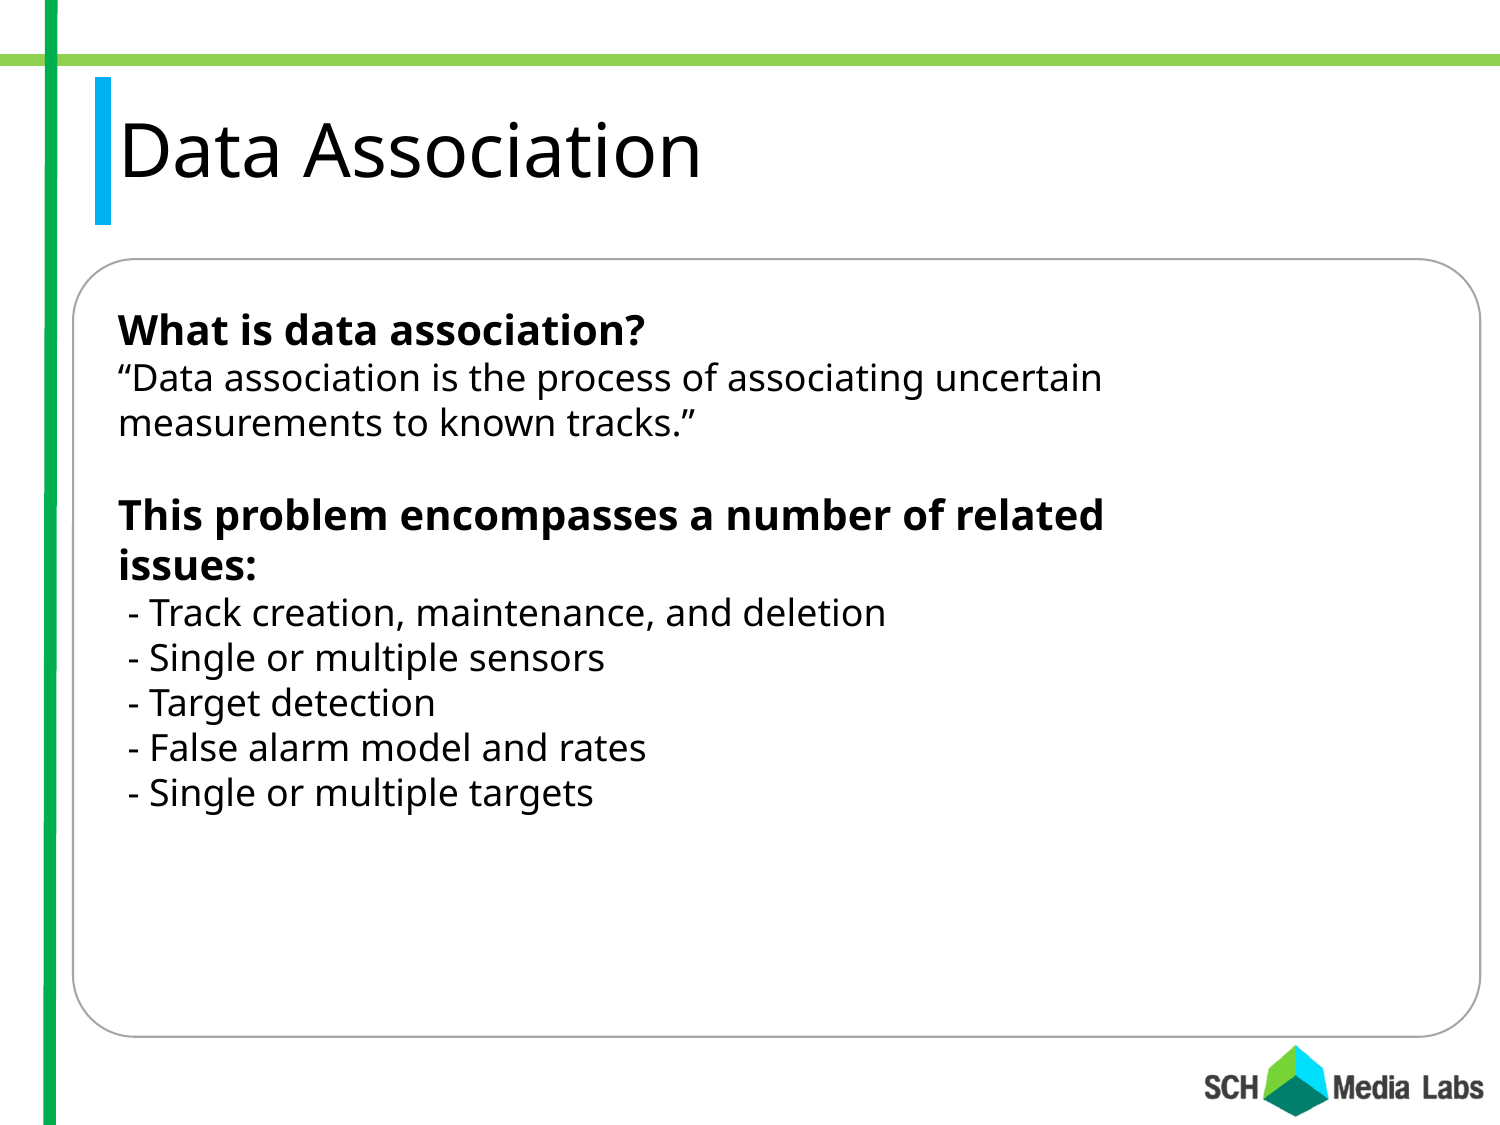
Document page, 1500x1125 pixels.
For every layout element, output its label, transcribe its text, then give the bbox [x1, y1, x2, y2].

title Data Association [103, 71, 1397, 236]
picture [1186, 1038, 1500, 1125]
text_box What is data association? “Data association is the process of associating uncertain measurements to known tracks.” This problem encompasses a number of related issues: - Track creation, maintenance, and deletion - Single or multiple sensors - Target detection - False alarm model and rates - Single or multiple targets [103, 296, 1228, 867]
